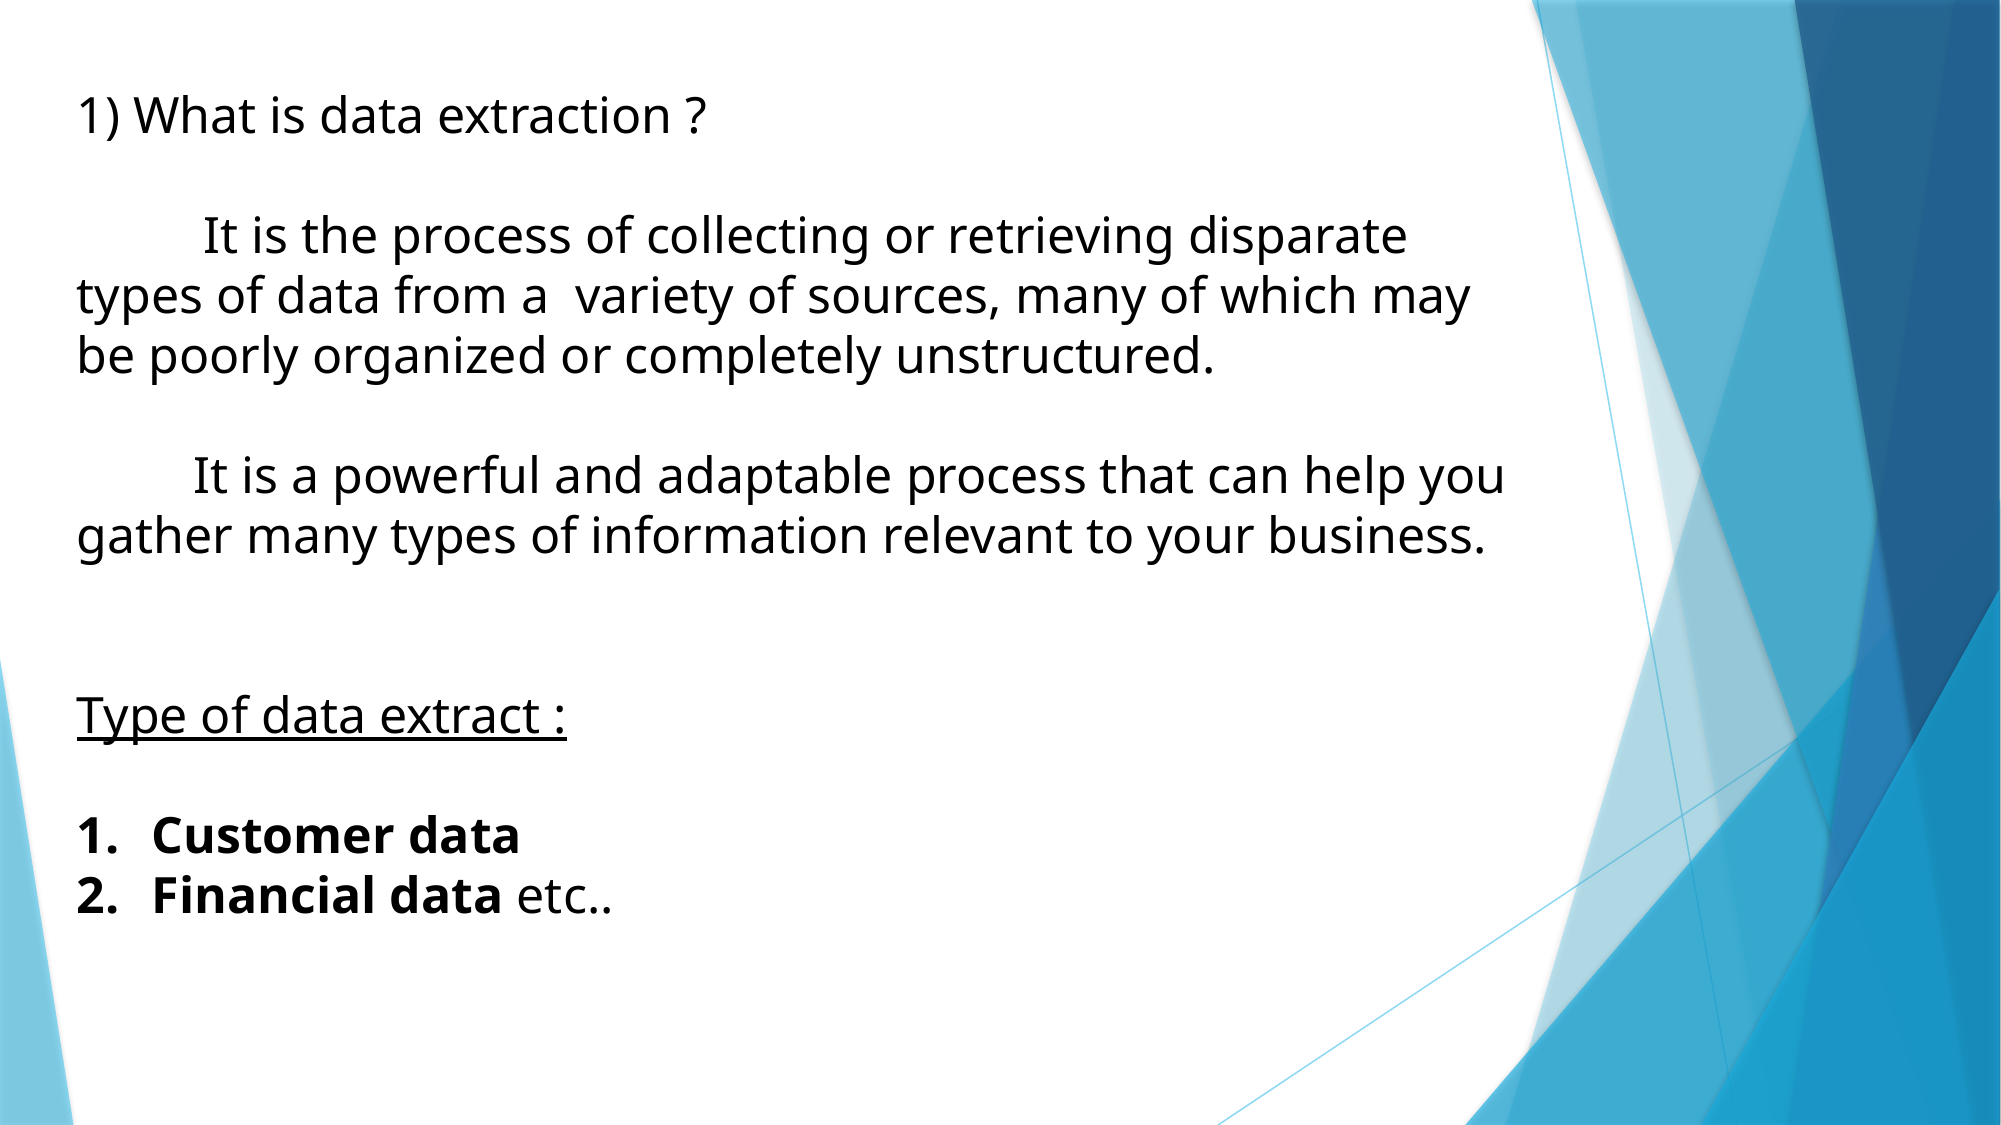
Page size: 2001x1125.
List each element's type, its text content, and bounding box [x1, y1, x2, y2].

text_box What is data extraction ? It is the process of collecting or retrieving disparate types of data from a variety of sources, many of which may be poorly organized or completely unstructured. It is a powerful and adaptable process that can help you gather many types of information relevant to your business. Type of data extract : Customer data Financial data etc.. [62, 76, 1558, 932]
